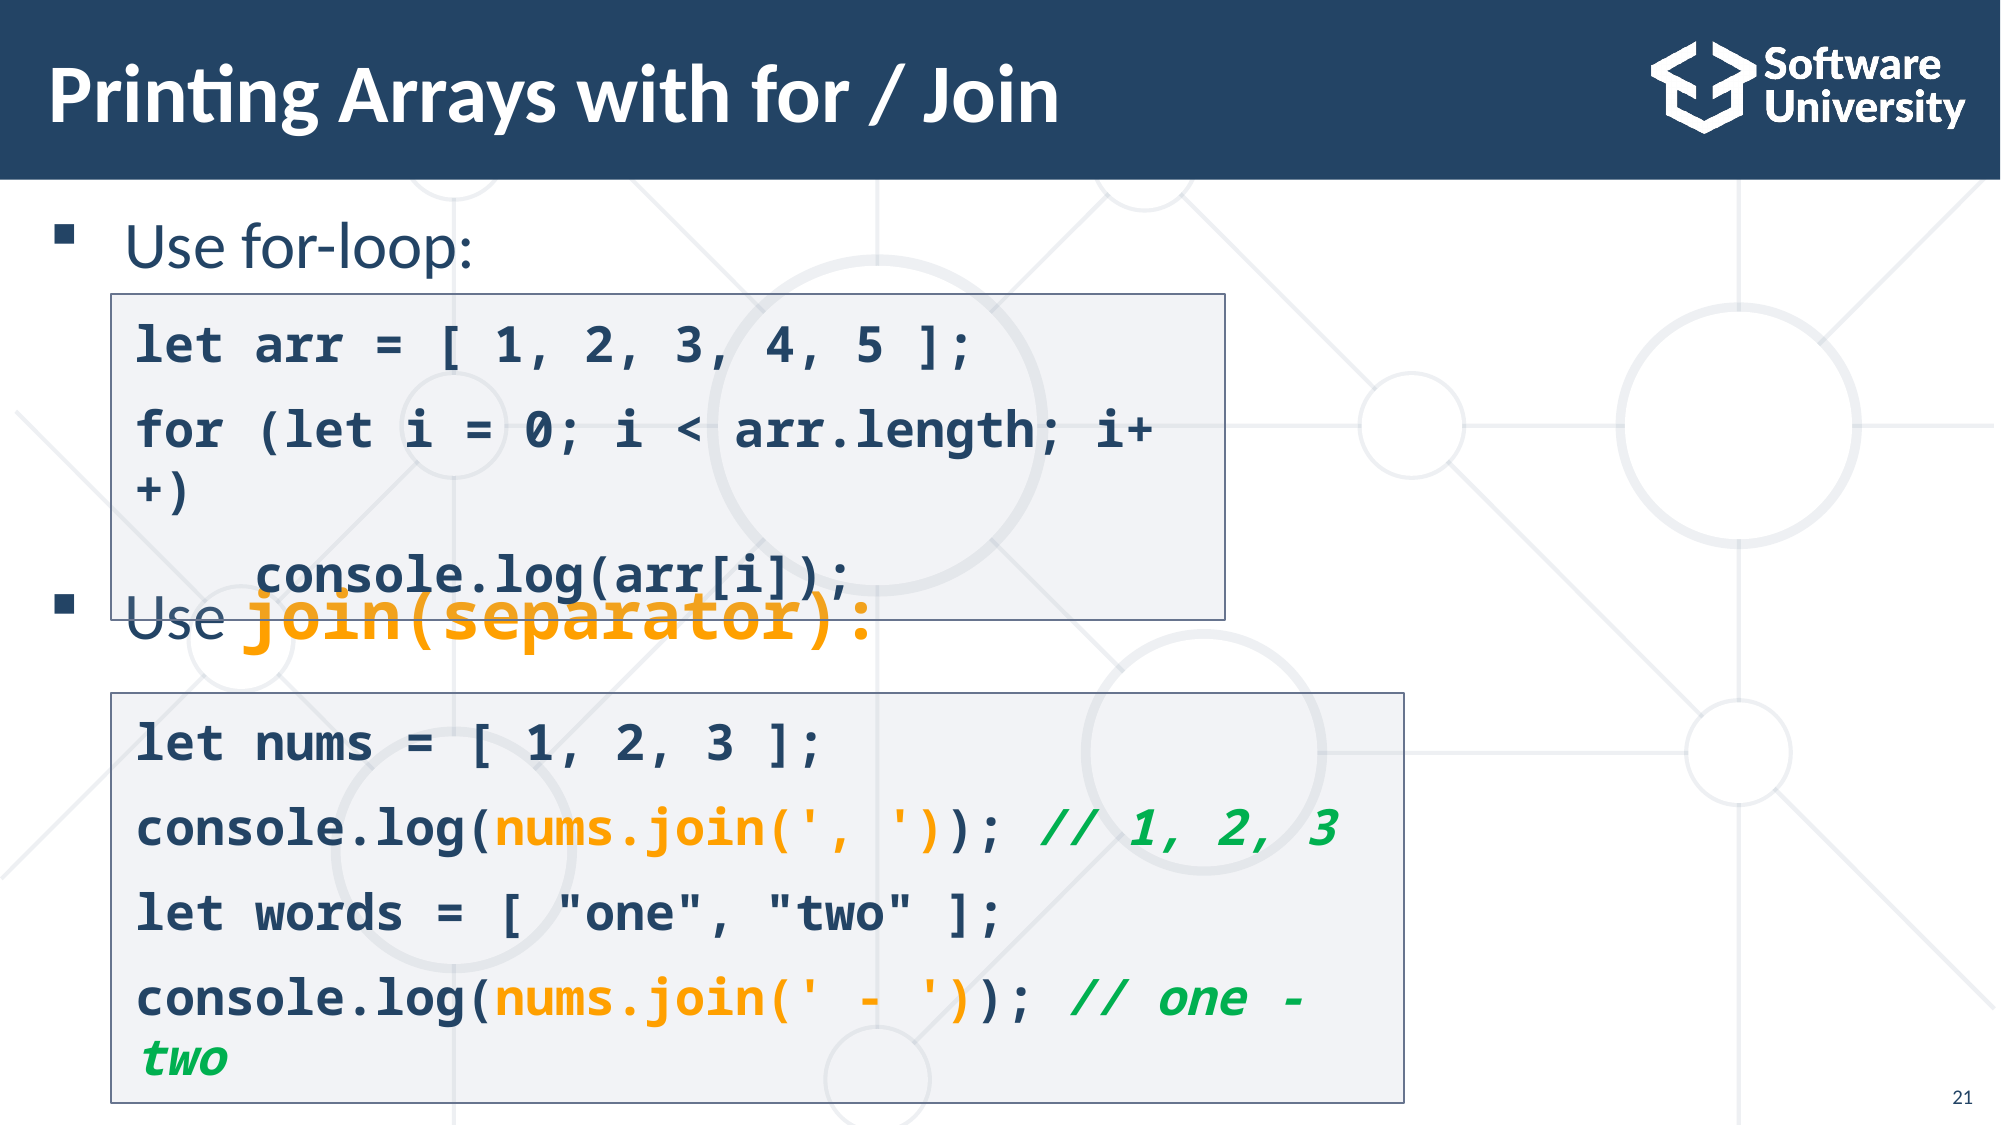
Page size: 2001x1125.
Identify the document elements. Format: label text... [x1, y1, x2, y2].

slide_number 21 [1927, 1067, 1989, 1117]
picture [1651, 41, 1966, 134]
text_box let nums = [ 1, 2, 3 ]; console.log(nums.join(', ')); // 1, 2, 3 let words = [ "one", "two" ]; console.log(nums.join(' - ')); // one - two [111, 692, 1404, 1104]
list Use for-loop: Use join(separator): [31, 196, 1969, 1047]
text_box let arr = [ 1, 2, 3, 4, 5 ]; for (let i = 0; i < arr.length; i++) console.log(arr[i]); [111, 294, 1225, 620]
title Printing Arrays with for / Join [31, 16, 1625, 162]
